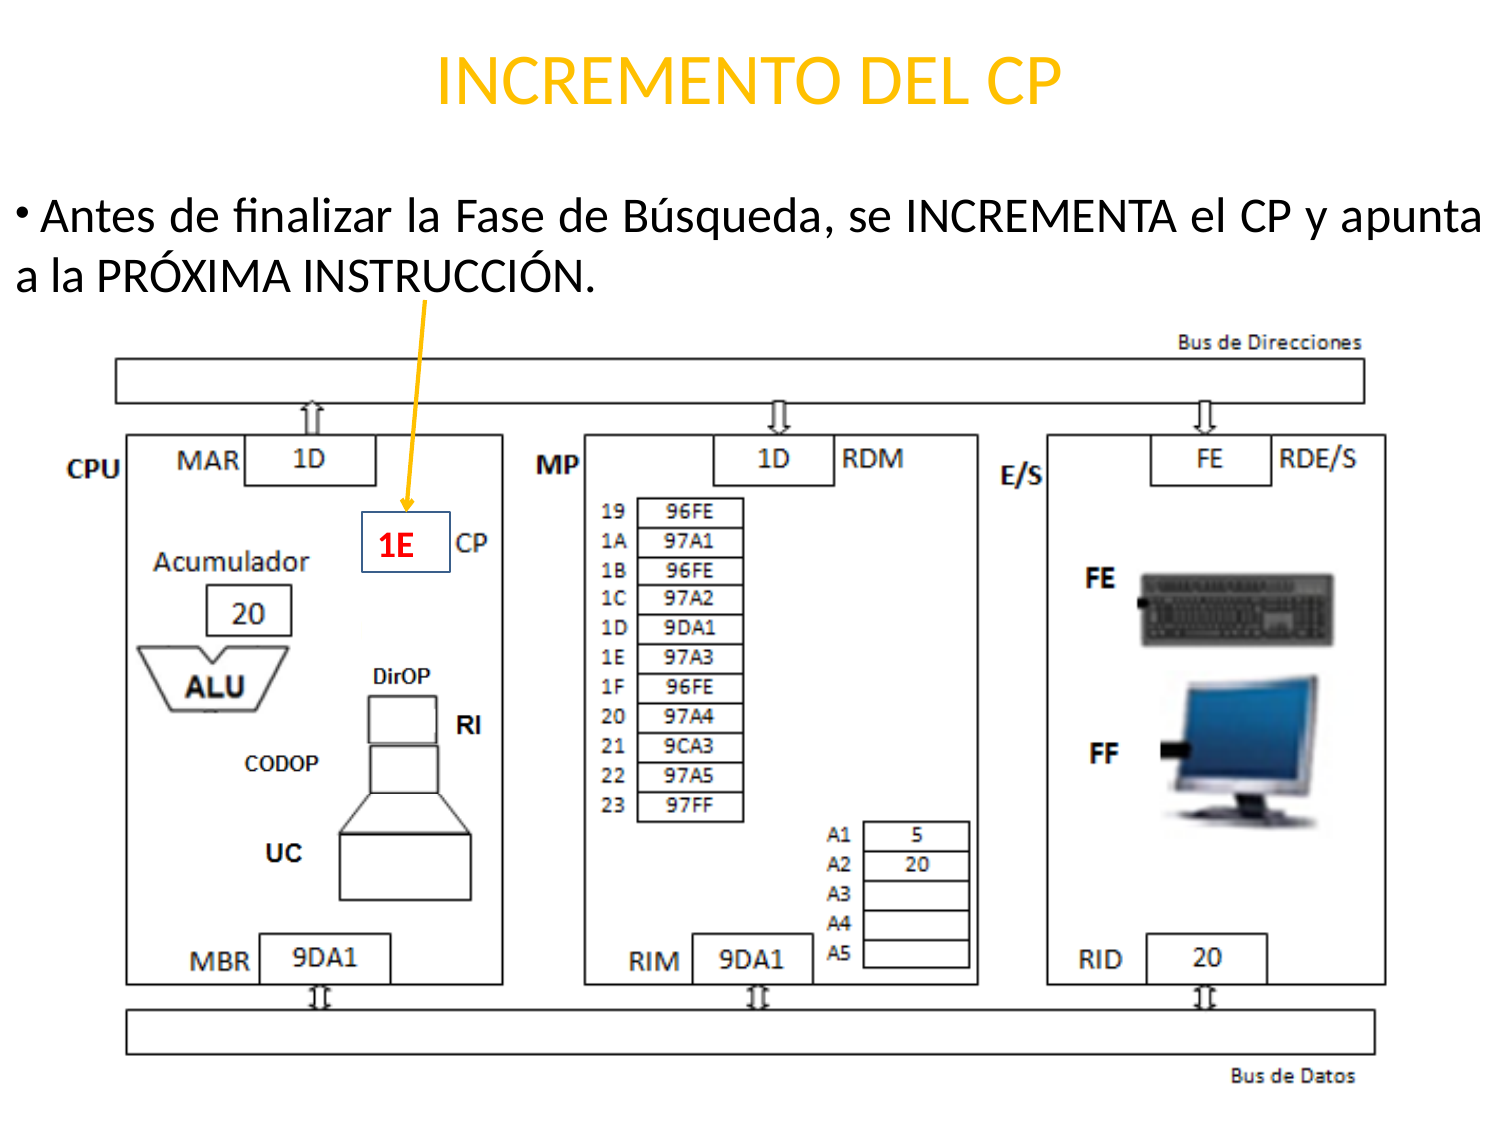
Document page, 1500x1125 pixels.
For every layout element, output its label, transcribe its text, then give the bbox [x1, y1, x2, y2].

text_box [405, 299, 426, 513]
title INCREMENTO DEL CP [0, 0, 1500, 150]
picture [49, 332, 1426, 1113]
subtitle Antes de finalizar la Fase de Búsqueda, se INCREMENTA el CP y apunta a la PRÓXIMA INSTRUCCIÓN. [0, 174, 1500, 475]
